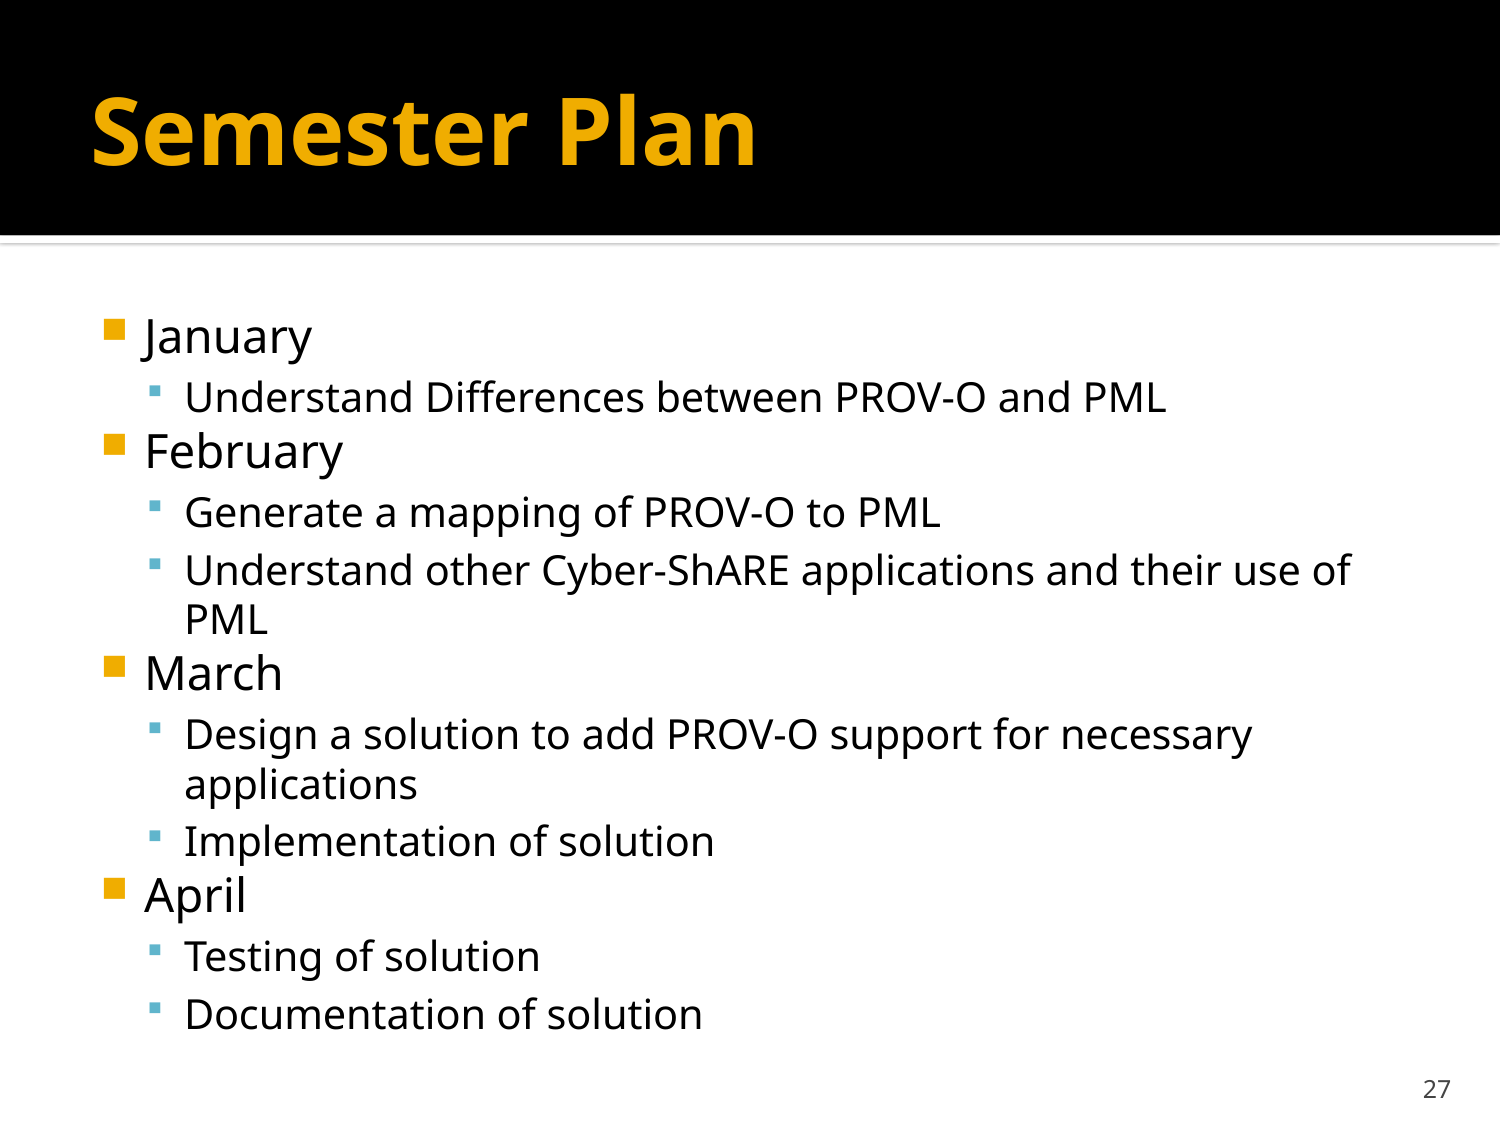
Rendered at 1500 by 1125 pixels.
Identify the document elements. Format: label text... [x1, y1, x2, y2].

title Semester Plan [75, 25, 1425, 231]
list January Understand Differences between PROV-O and PML February Generate a mapping of PROV-O to PML Understand other Cyber-ShARE applications and their use of PML March Design a solution to add PROV-O support for necessary applications Implementation of solution April Testing of solution Documentation of solution [75, 291, 1425, 1050]
slide_number 27 [1345, 1062, 1467, 1108]
